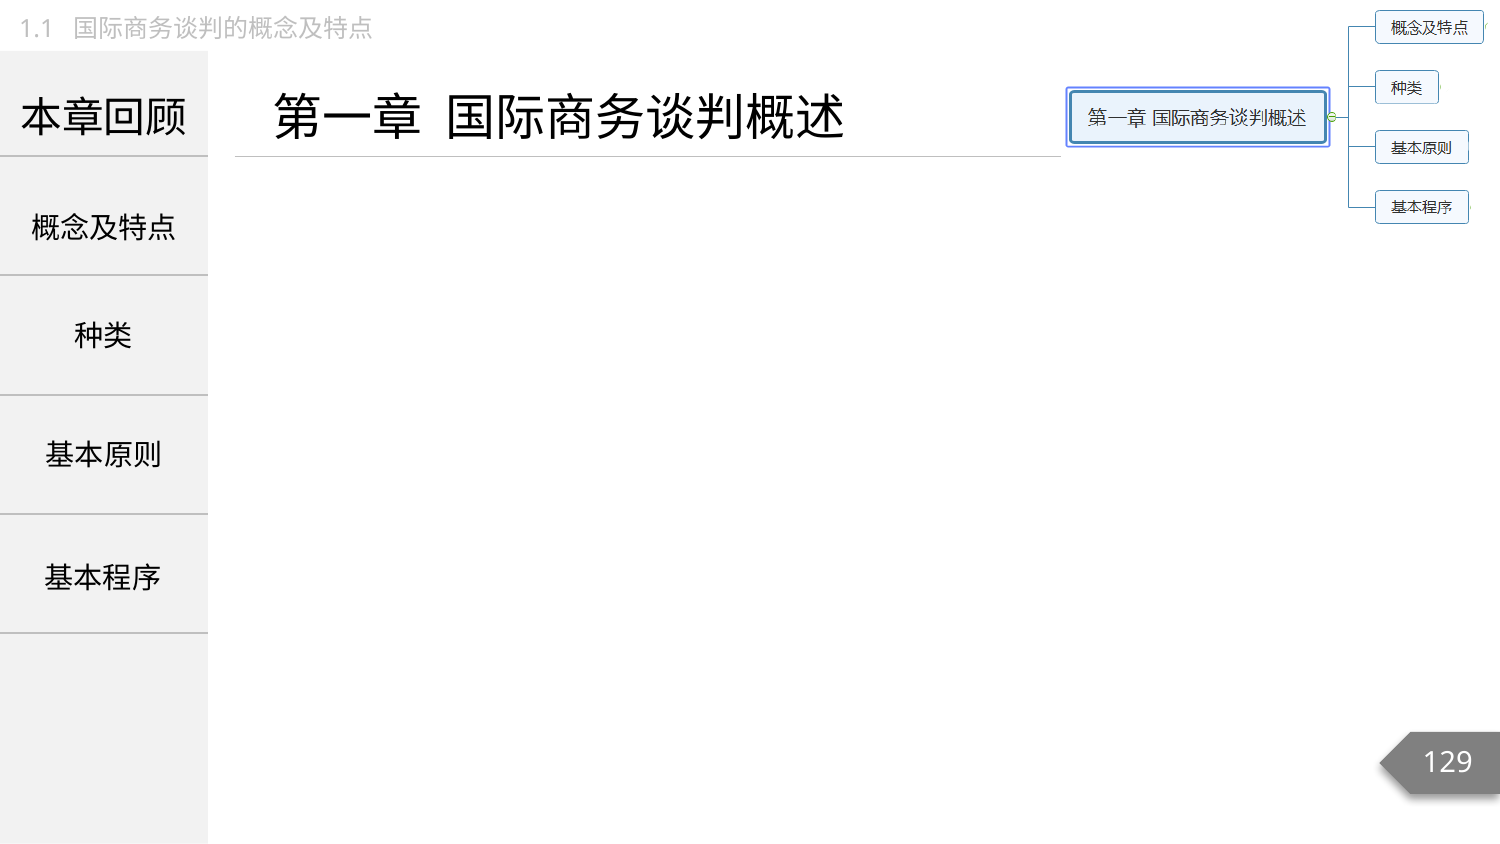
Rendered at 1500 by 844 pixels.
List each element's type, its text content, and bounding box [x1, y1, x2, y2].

text_box 1.1 国际商务谈判的概念及特点 [4, 5, 484, 51]
table_cell 种类 [0, 276, 208, 394]
text_box 129 [1379, 731, 1500, 794]
text_box [0, 50, 209, 844]
text_box 第一章 国际商务谈判概述 [261, 80, 857, 152]
table_cell [0, 515, 208, 632]
table_header 概念及特点 [0, 157, 208, 274]
text_box 本章回顾 [9, 85, 199, 147]
text_box 基本程序 [32, 553, 173, 600]
table_cell [0, 396, 208, 513]
text_box 基本原则 [34, 430, 174, 477]
picture [1061, 0, 1500, 230]
